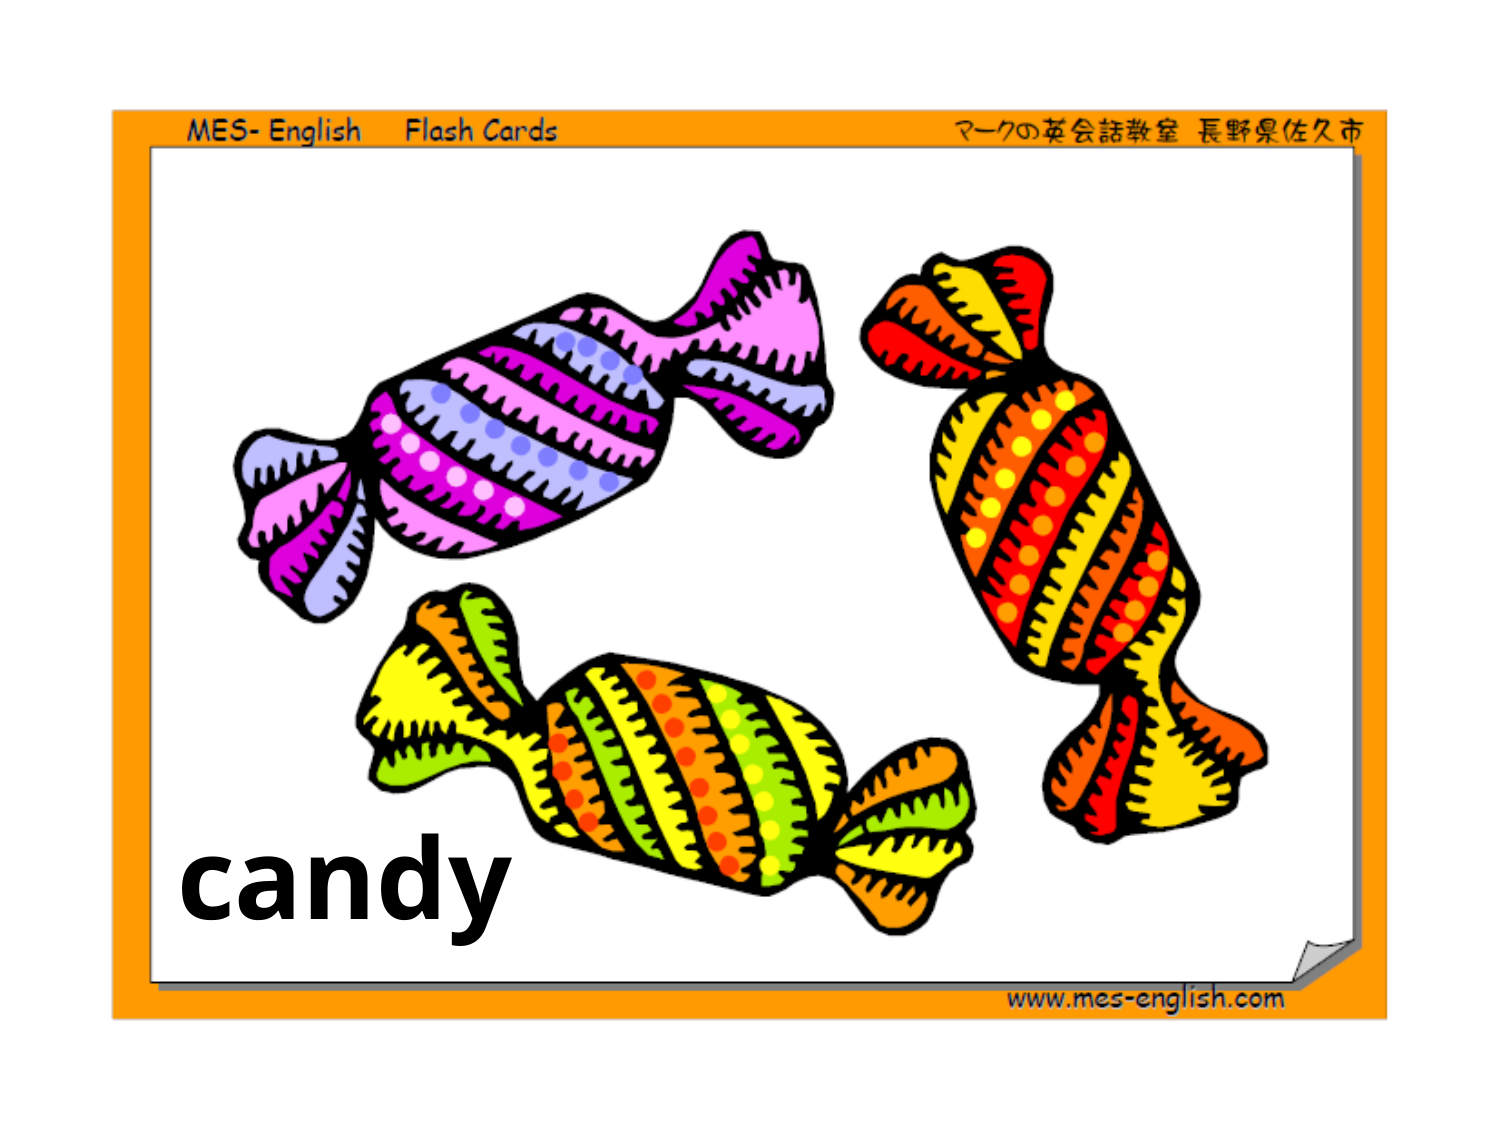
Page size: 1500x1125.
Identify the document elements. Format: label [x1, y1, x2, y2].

picture [99, 97, 1401, 1028]
